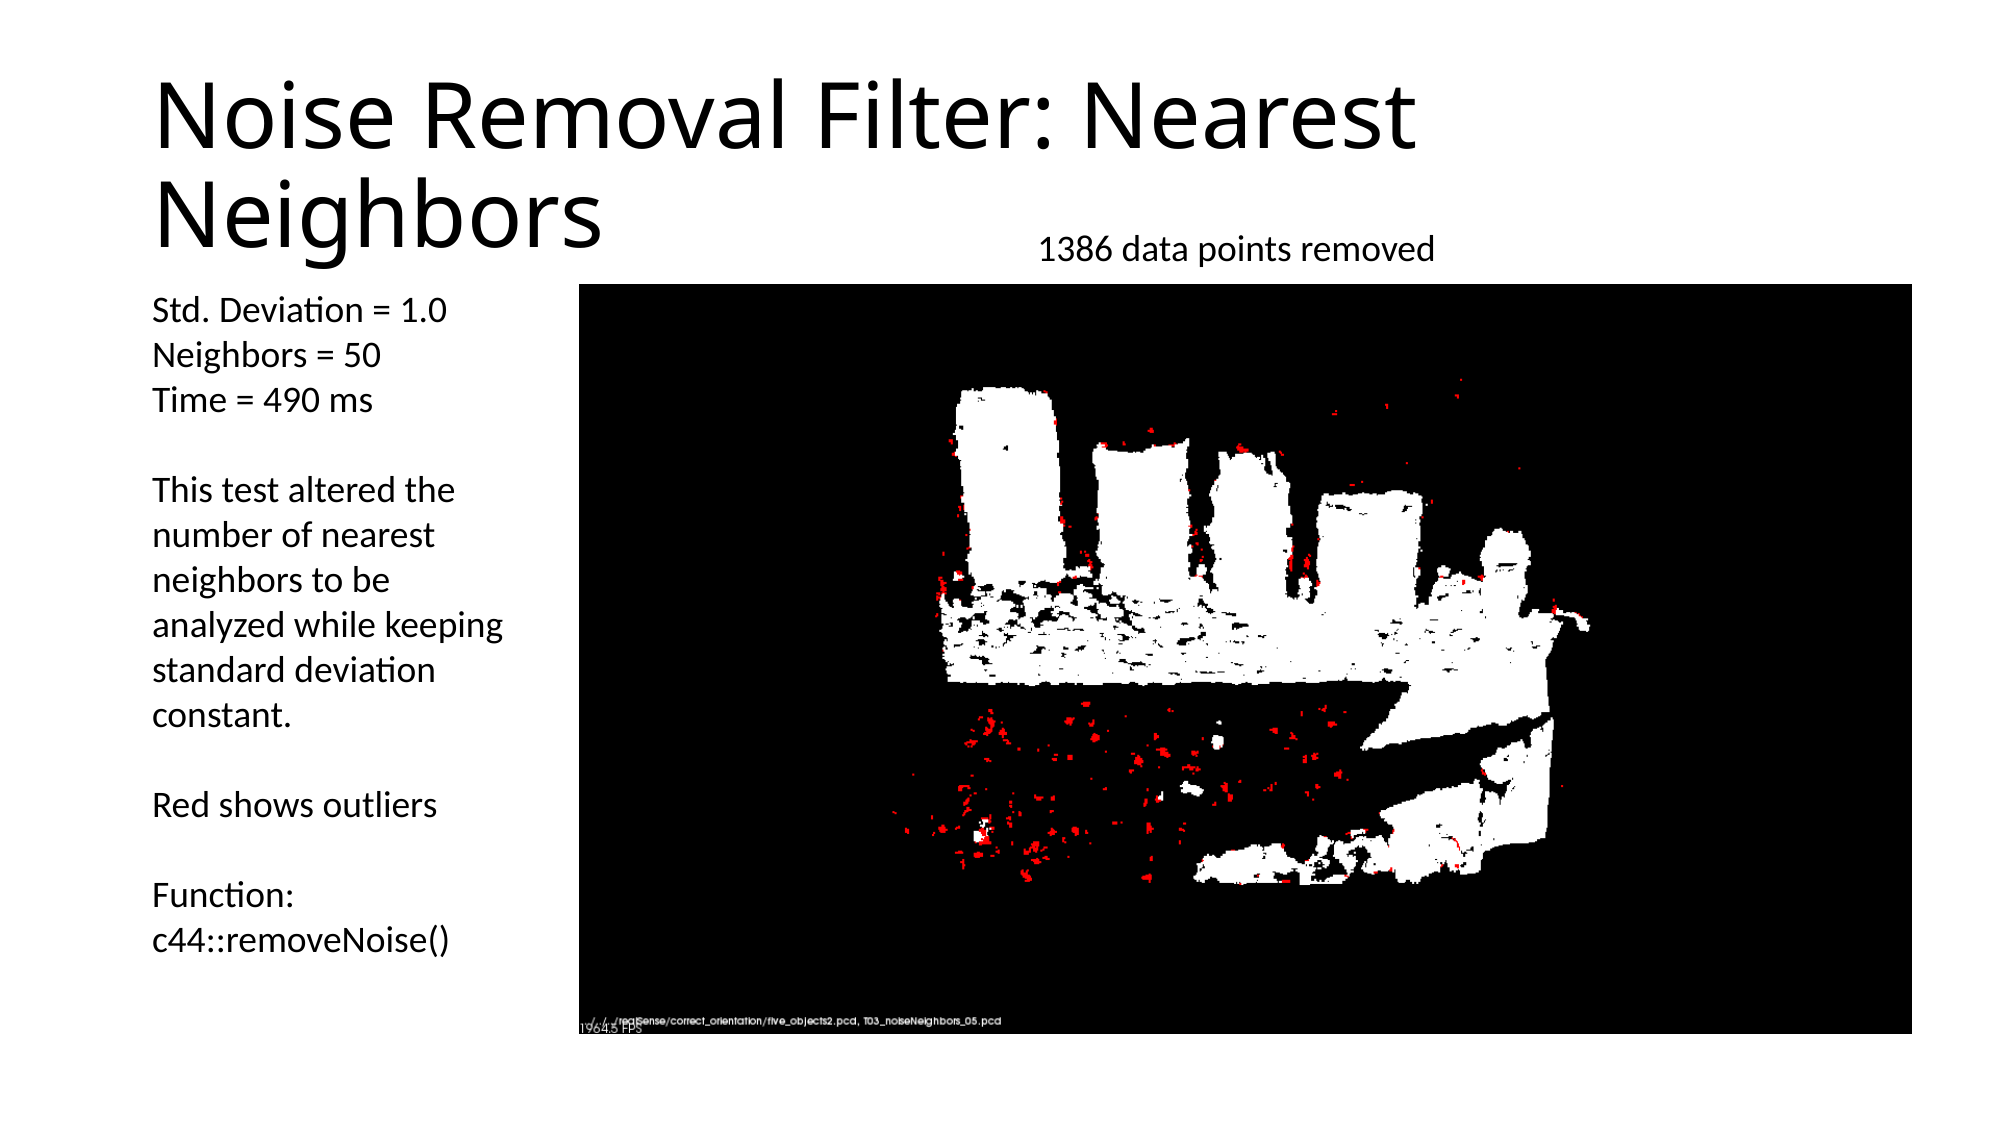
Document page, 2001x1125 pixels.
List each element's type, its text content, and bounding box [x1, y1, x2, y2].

text_box Std. Deviation = 1.0 Neighbors = 50 Time = 490 ms This test altered the number of nearest neighbors to be analyzed while keeping standard deviation constant. Red shows outliers Function: c44::removeNoise() [137, 277, 532, 967]
picture [579, 284, 1912, 1034]
title Noise Removal Filter: Nearest Neighbors [137, 59, 1863, 278]
text_box 1386 data points removed [1022, 216, 1469, 277]
